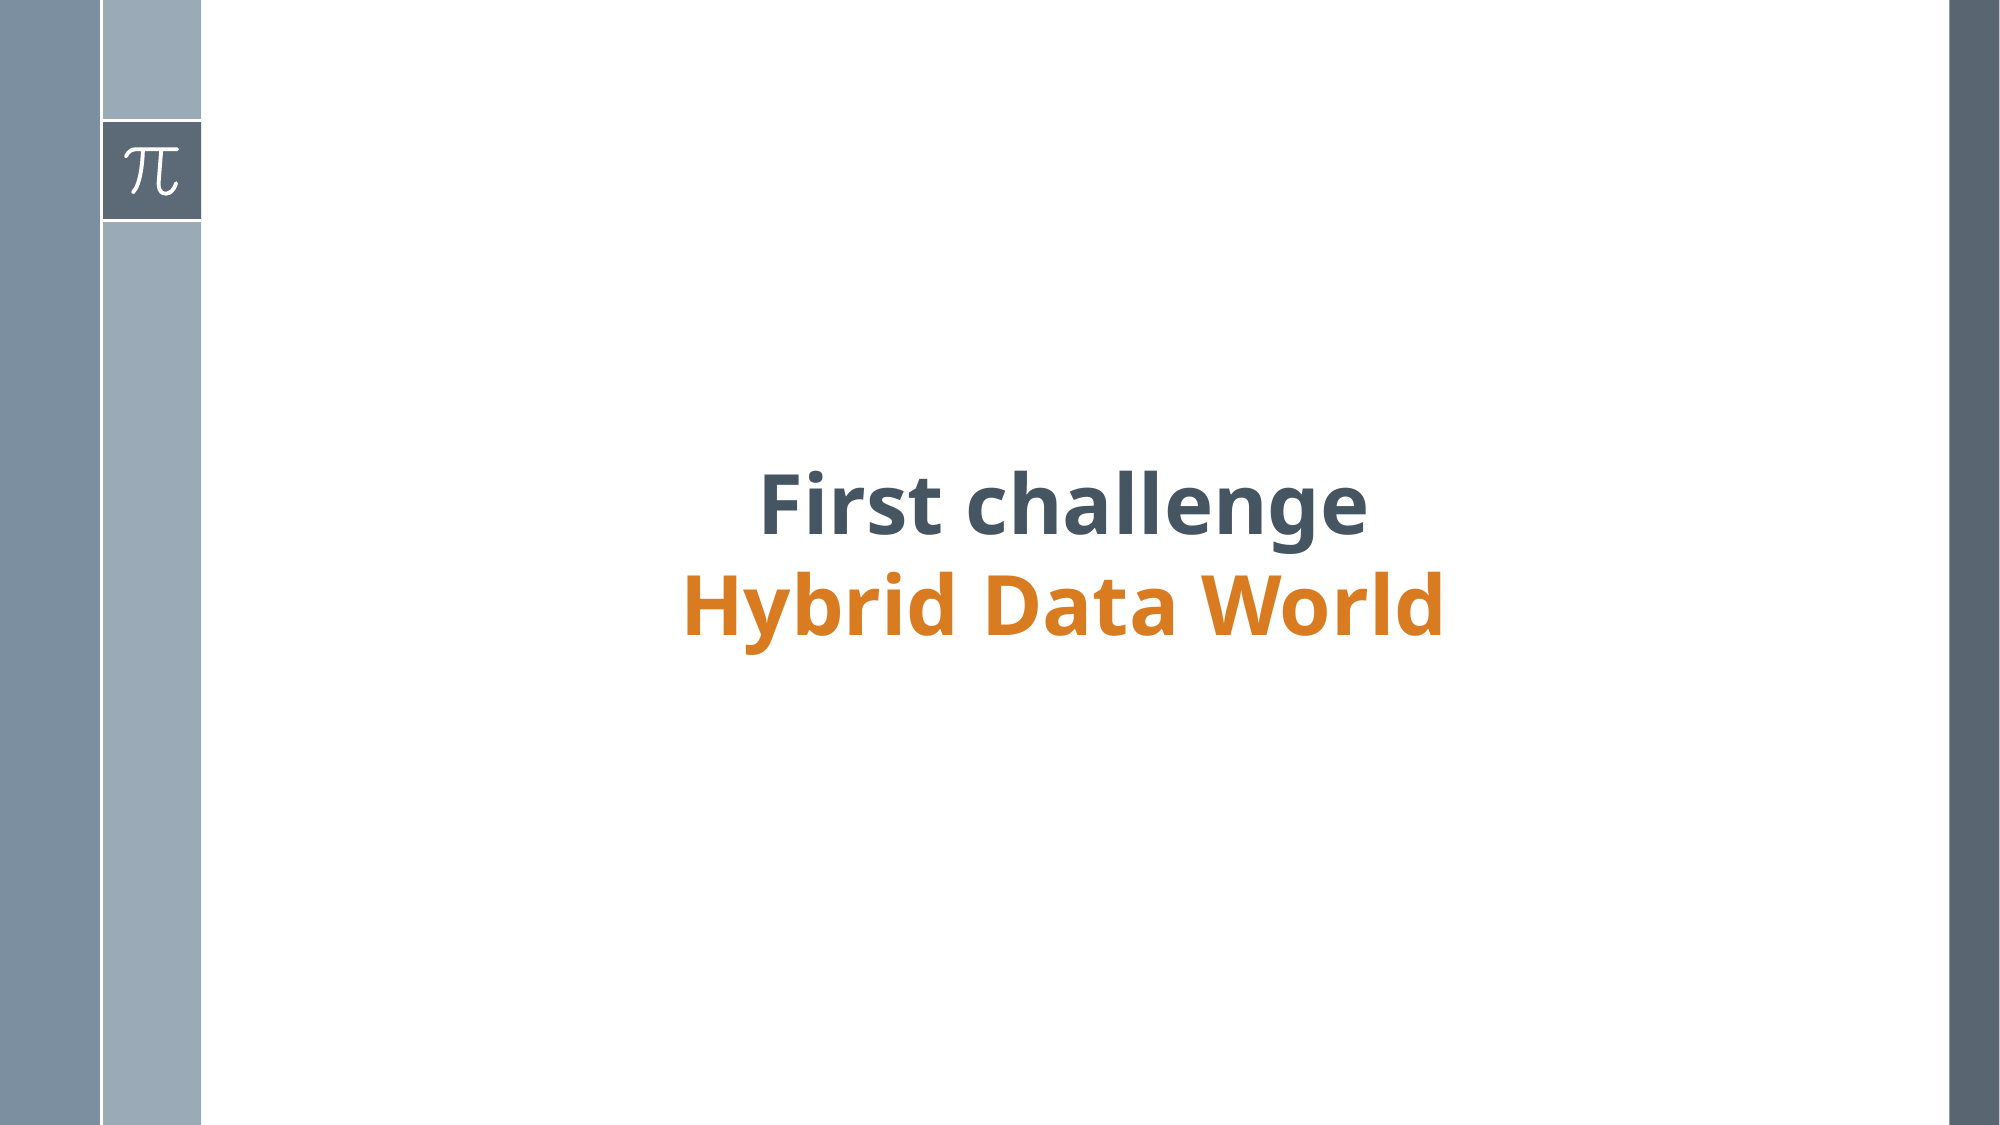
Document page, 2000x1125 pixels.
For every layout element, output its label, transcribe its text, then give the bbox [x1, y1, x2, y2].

text_box First challenge Hybrid Data World [236, 444, 1891, 659]
